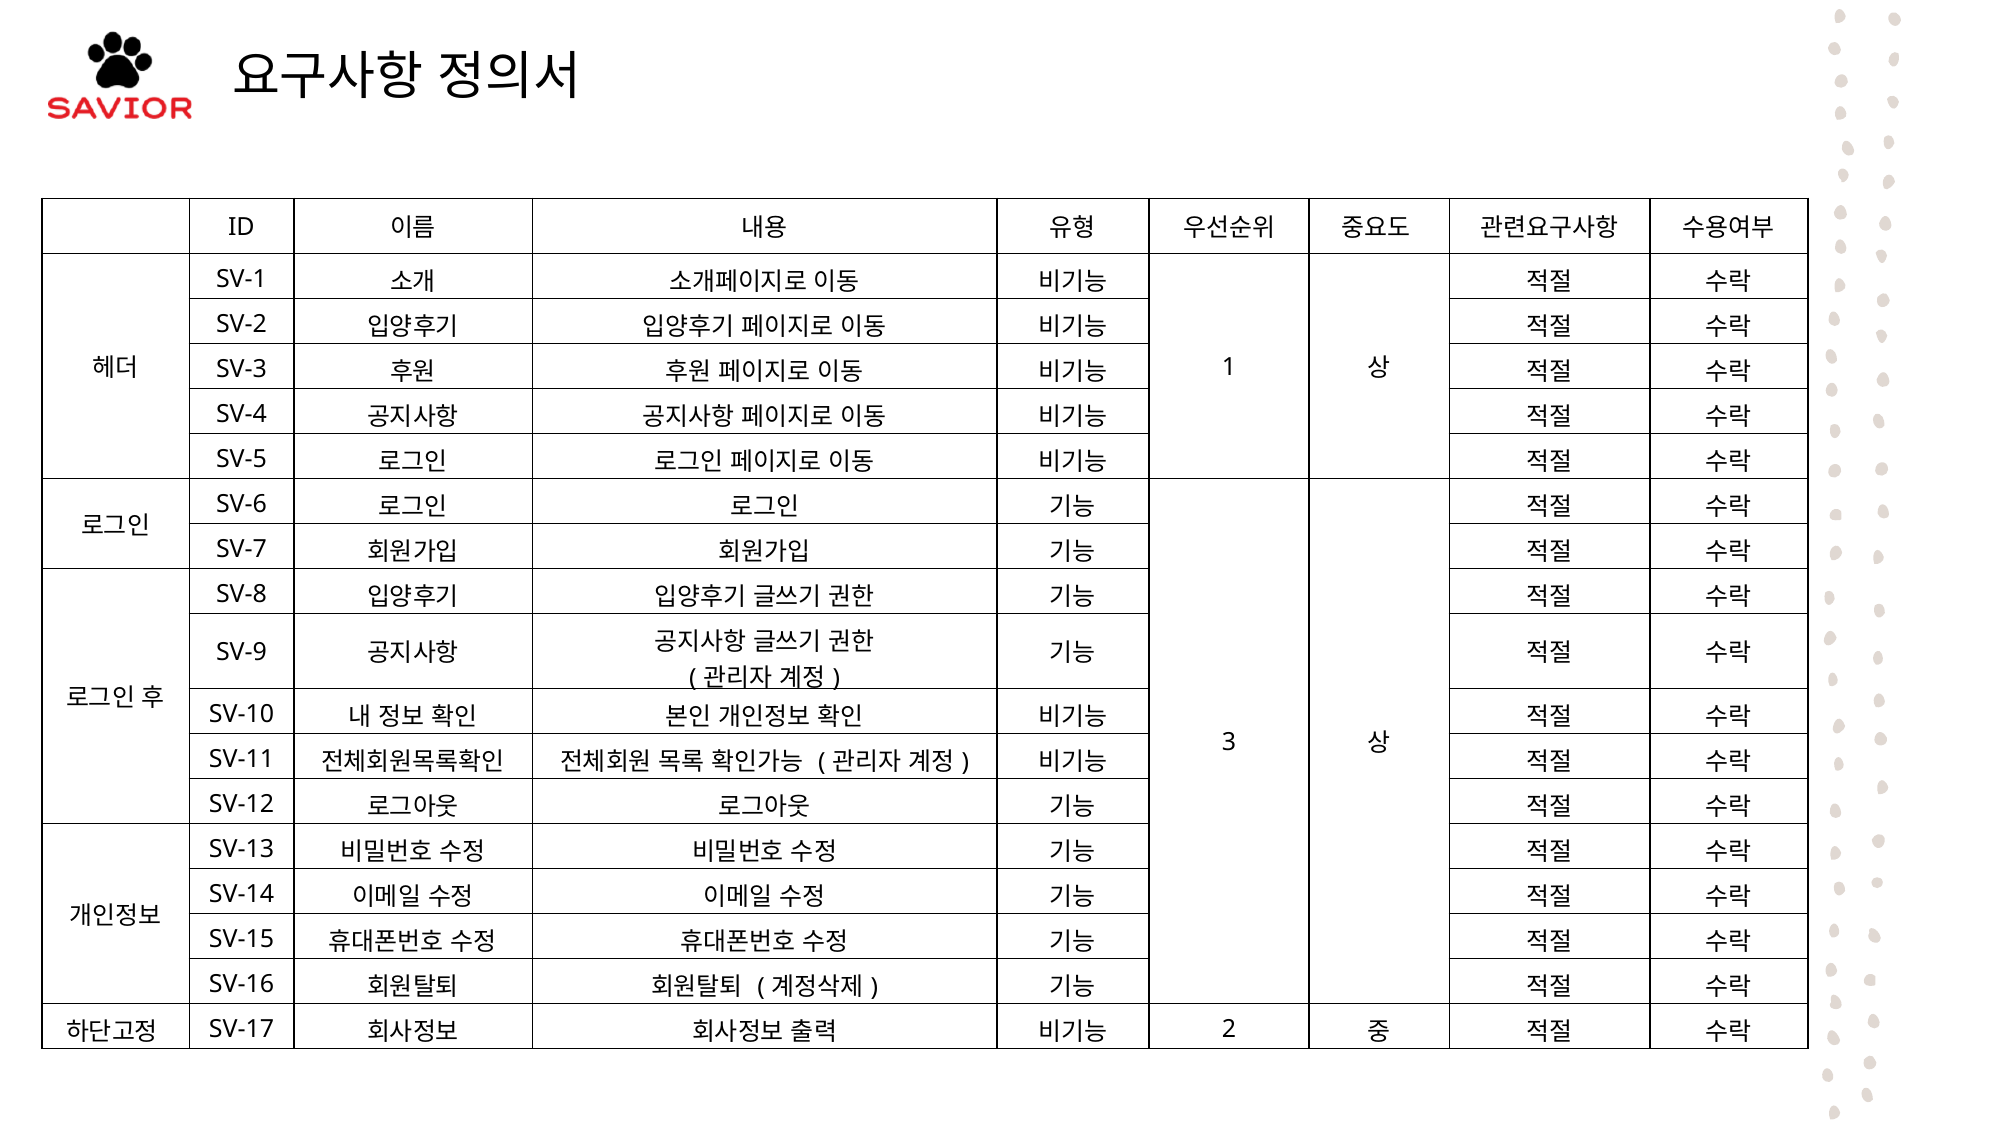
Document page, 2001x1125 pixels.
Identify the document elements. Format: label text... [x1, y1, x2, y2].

table_cell 로그인 페이지로 이동 [533, 434, 996, 478]
table_cell SV-11 [190, 734, 293, 778]
table_cell 수락 [1651, 344, 1807, 388]
table_cell 로그인 [533, 479, 996, 523]
table_cell 수락 [1651, 569, 1807, 613]
table_cell 기능 [998, 914, 1148, 958]
table_cell 비기능 [998, 1004, 1148, 1048]
table_cell SV-17 [190, 1004, 293, 1048]
table_cell 적절 [1450, 734, 1649, 778]
table_cell 로그아웃 [295, 779, 532, 823]
table_cell 적절 [1450, 869, 1649, 913]
table_cell 기능 [998, 614, 1148, 688]
table_cell SV-14 [190, 869, 293, 913]
table_cell 수락 [1651, 524, 1807, 568]
table_cell 입양후기 페이지로 이동 [533, 299, 996, 343]
table_cell 입양후기 글쓰기 권한 [533, 569, 996, 613]
table_cell 후원 페이지로 이동 [533, 344, 996, 388]
text_box 요구사항 정의서 [234, 35, 863, 113]
table_cell 비기능 [998, 734, 1148, 778]
table_cell 공지사항 페이지로 이동 [533, 389, 996, 433]
table_cell 중 [1310, 1004, 1449, 1048]
table_header 우선순위 [1150, 199, 1308, 253]
table_cell 비기능 [998, 689, 1148, 733]
table_cell SV-9 [190, 614, 293, 688]
table_cell 기능 [998, 779, 1148, 823]
table_cell 이메일 수정 [295, 869, 532, 913]
table_cell 비밀번호 수정 [295, 824, 532, 868]
table_cell 비기능 [998, 389, 1148, 433]
table_cell 2 [1150, 1004, 1308, 1048]
table_cell SV-5 [190, 434, 293, 478]
table_cell 적절 [1450, 914, 1649, 958]
table_cell 적절 [1450, 299, 1649, 343]
table_cell 로그인 [295, 479, 532, 523]
table_cell 회사정보 출력 [533, 1004, 996, 1048]
table_cell 적절 [1450, 254, 1649, 298]
table_cell SV-7 [190, 524, 293, 568]
table_header 이름 [295, 199, 532, 253]
table_cell 수락 [1651, 1004, 1807, 1048]
table_header ID [190, 199, 293, 253]
table_cell 수락 [1651, 299, 1807, 343]
table_cell 적절 [1450, 689, 1649, 733]
table_cell 회원가입 [533, 524, 996, 568]
picture [0, 0, 234, 149]
table_cell 전체회원 목록 확인가능 (관리자 계정) [533, 734, 996, 778]
table_cell 적절 [1450, 434, 1649, 478]
table_cell 기능 [998, 959, 1148, 1003]
table_cell 회원탈퇴 [295, 959, 532, 1003]
table_cell 공지사항 [295, 614, 532, 688]
table_cell SV-3 [190, 344, 293, 388]
table_cell 휴대폰번호 수정 [295, 914, 532, 958]
table_cell 적절 [1450, 524, 1649, 568]
table_cell 이메일 수정 [533, 869, 996, 913]
table_cell 상 [1310, 479, 1449, 1003]
table_cell SV-6 [190, 479, 293, 523]
table_cell 수락 [1651, 254, 1807, 298]
table_cell 기능 [998, 869, 1148, 913]
table_cell 적절 [1450, 1004, 1649, 1048]
table_cell 후원 [295, 344, 532, 388]
table_cell 1 [1150, 254, 1308, 478]
table_cell 적절 [1450, 824, 1649, 868]
table_header 관련요구사항 [1450, 199, 1649, 253]
table_cell SV-1 [190, 254, 293, 298]
table_cell 수락 [1651, 914, 1807, 958]
table_cell 공지사항 글쓰기 권한 (관리자 계정) [533, 614, 996, 688]
table_cell 로그인 후 [43, 569, 189, 823]
table_cell 공지사항 [295, 389, 532, 433]
table_cell 로그인 [43, 479, 189, 568]
table_cell 입양후기 [295, 299, 532, 343]
table_cell 적절 [1450, 389, 1649, 433]
table_cell SV-16 [190, 959, 293, 1003]
table_cell 상 [1310, 254, 1449, 478]
table_cell 수락 [1651, 689, 1807, 733]
table_cell SV-12 [190, 779, 293, 823]
table_cell 기능 [998, 569, 1148, 613]
table_cell 적절 [1450, 779, 1649, 823]
table_cell 수락 [1651, 434, 1807, 478]
table_cell 비기능 [998, 254, 1148, 298]
table_cell 하단고정 [43, 1004, 189, 1048]
table_cell 로그아웃 [533, 779, 996, 823]
table_cell 입양후기 [295, 569, 532, 613]
table_header [43, 199, 189, 253]
table_cell 적절 [1450, 479, 1649, 523]
table_cell SV-15 [190, 914, 293, 958]
table_cell 수락 [1651, 734, 1807, 778]
table_cell SV-10 [190, 689, 293, 733]
table_cell 수락 [1651, 479, 1807, 523]
table_cell SV-8 [190, 569, 293, 613]
table_cell SV-2 [190, 299, 293, 343]
table_cell 적절 [1450, 959, 1649, 1003]
table_header 내용 [533, 199, 996, 253]
table_cell 수락 [1651, 779, 1807, 823]
table_cell SV-4 [190, 389, 293, 433]
table_cell 적절 [1450, 569, 1649, 613]
table_cell 수락 [1651, 614, 1807, 688]
table_cell 본인 개인정보 확인 [533, 689, 996, 733]
table_cell 수락 [1651, 389, 1807, 433]
table_cell 3 [1150, 479, 1308, 1003]
table_cell 소개 [295, 254, 532, 298]
table_cell 수락 [1651, 959, 1807, 1003]
table_cell 로그인 [295, 434, 532, 478]
table_cell 기능 [998, 824, 1148, 868]
table_cell 내 정보 확인 [295, 689, 532, 733]
table_cell 헤더 [43, 254, 189, 478]
table_cell 비기능 [998, 344, 1148, 388]
table_cell 수락 [1651, 824, 1807, 868]
table_cell 전체회원목록확인 [295, 734, 532, 778]
table_cell 소개페이지로 이동 [533, 254, 996, 298]
table_cell 회사정보 [295, 1004, 532, 1048]
table_cell 수락 [1651, 869, 1807, 913]
table_cell 비밀번호 수정 [533, 824, 996, 868]
table_cell SV-13 [190, 824, 293, 868]
table_cell 적절 [1450, 614, 1649, 688]
table_header 유형 [998, 199, 1148, 253]
table_cell 기능 [998, 479, 1148, 523]
table_cell 적절 [1450, 344, 1649, 388]
table_header 중요도 [1310, 199, 1449, 253]
table_header 수용여부 [1651, 199, 1807, 253]
table_cell 기능 [998, 524, 1148, 568]
table_cell 회원탈퇴 (계정삭제) [533, 959, 996, 1003]
table_cell 비기능 [998, 434, 1148, 478]
table_cell 비기능 [998, 299, 1148, 343]
table_cell 휴대폰번호 수정 [533, 914, 996, 958]
table_cell 회원가입 [295, 524, 532, 568]
table_cell 개인정보 [43, 824, 189, 1003]
